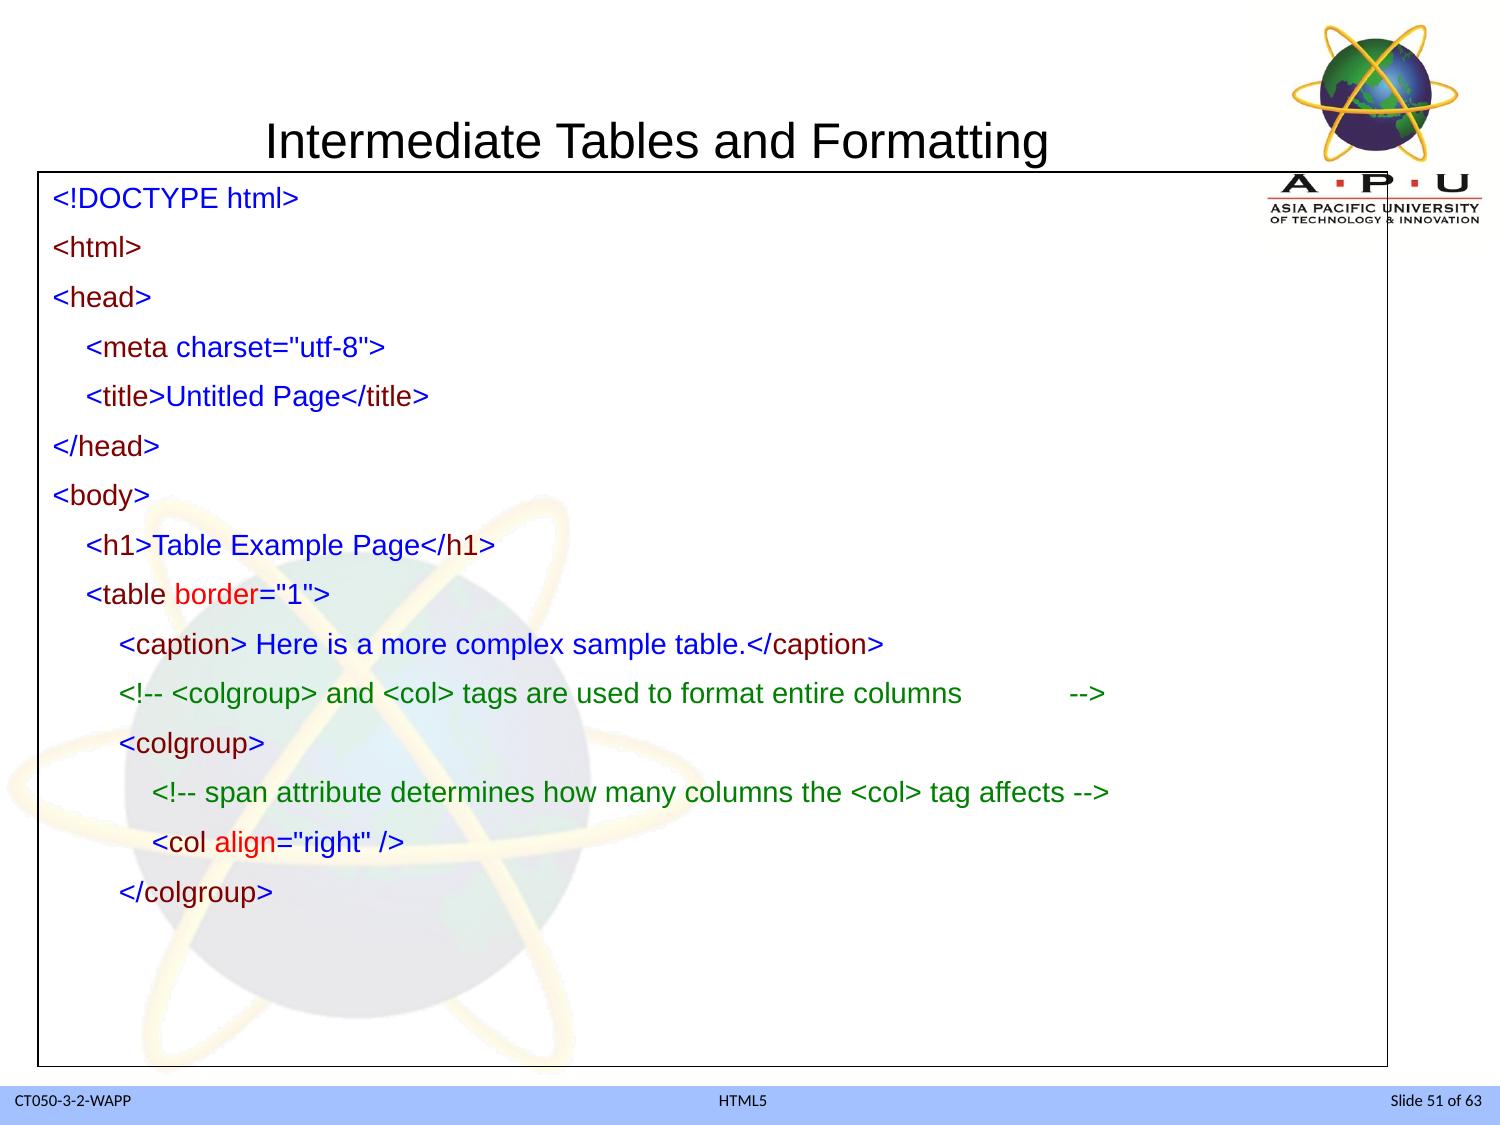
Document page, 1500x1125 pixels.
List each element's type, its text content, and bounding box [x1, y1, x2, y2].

text_box <!DOCTYPE html> <html> <head> <meta charset="utf-8"> <title>Untitled Page</title> </head> <body> <h1>Table Example Page</h1> <table border="1"> <caption> Here is a more complex sample table.</caption> <!-- <colgroup> and <col> tags are used to format entire columns --> <colgroup> <!-- span attribute determines how many columns the <col> tag affects --> <col align="right" /> </colgroup> [38, 171, 1388, 1067]
title Intermediate Tables and Formatting [79, 45, 1235, 171]
picture [1251, 0, 1500, 249]
